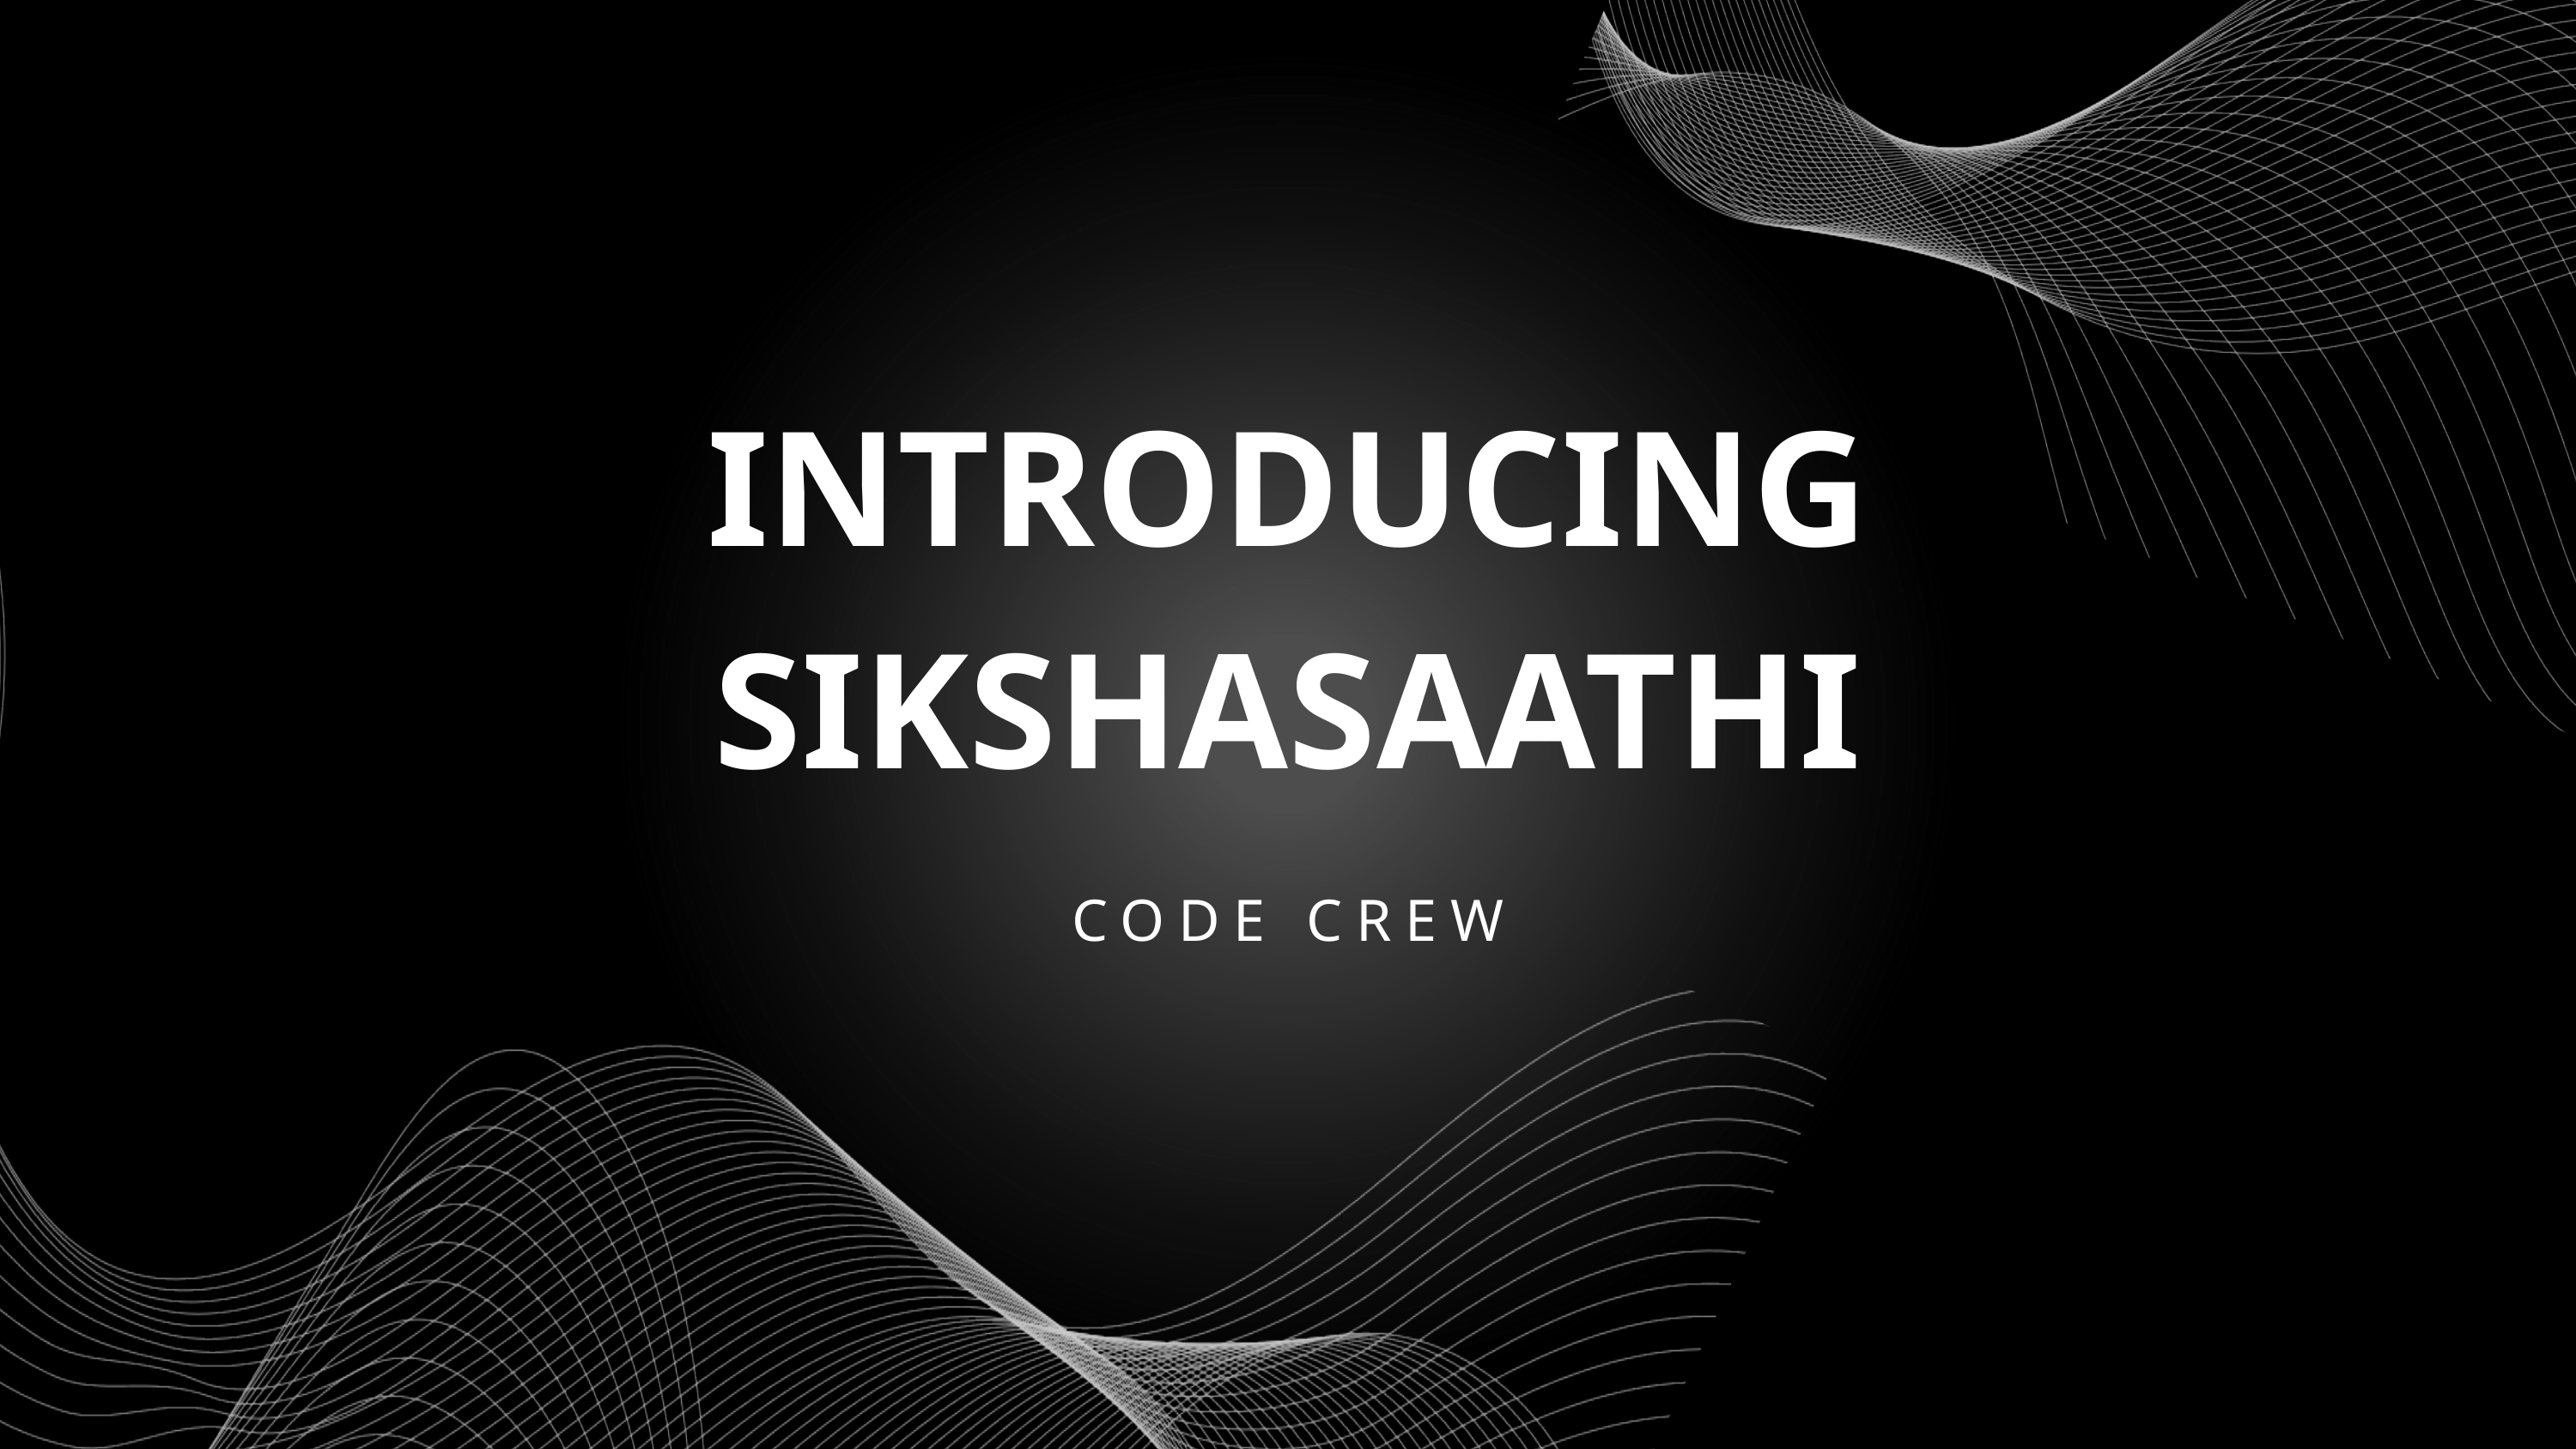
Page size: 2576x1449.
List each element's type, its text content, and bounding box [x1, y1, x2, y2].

text_box [612, 49, 1964, 355]
text_box INTRODUCING SIKSHASAATHI [222, 355, 2354, 801]
text_box [1588, 0, 2576, 737]
text_box [0, 205, 1678, 1449]
text_box [612, 801, 1964, 1400]
text_box CODE CREW [913, 867, 1663, 953]
